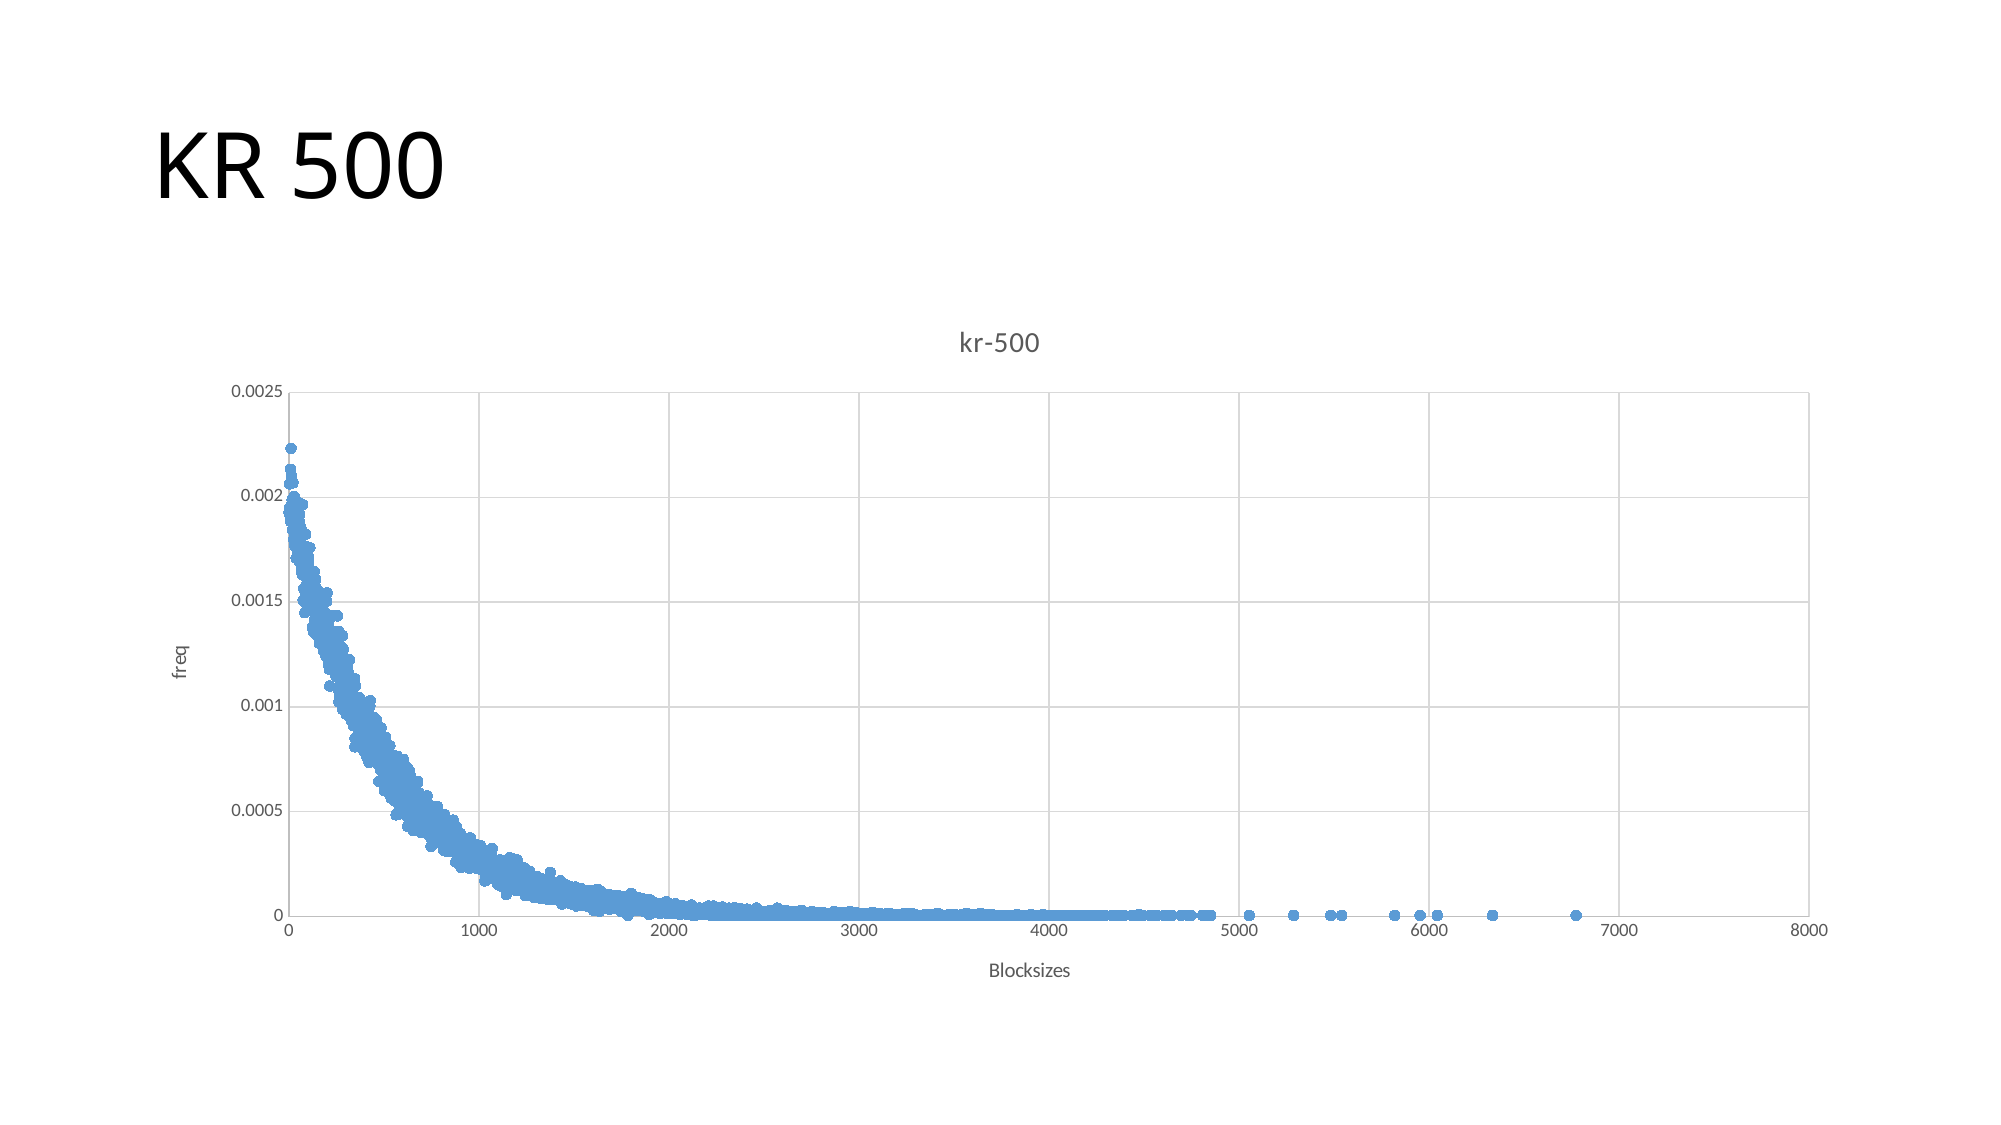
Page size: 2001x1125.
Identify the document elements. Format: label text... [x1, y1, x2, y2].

chart [137, 299, 1863, 1014]
title KR 500 [137, 59, 1863, 278]
